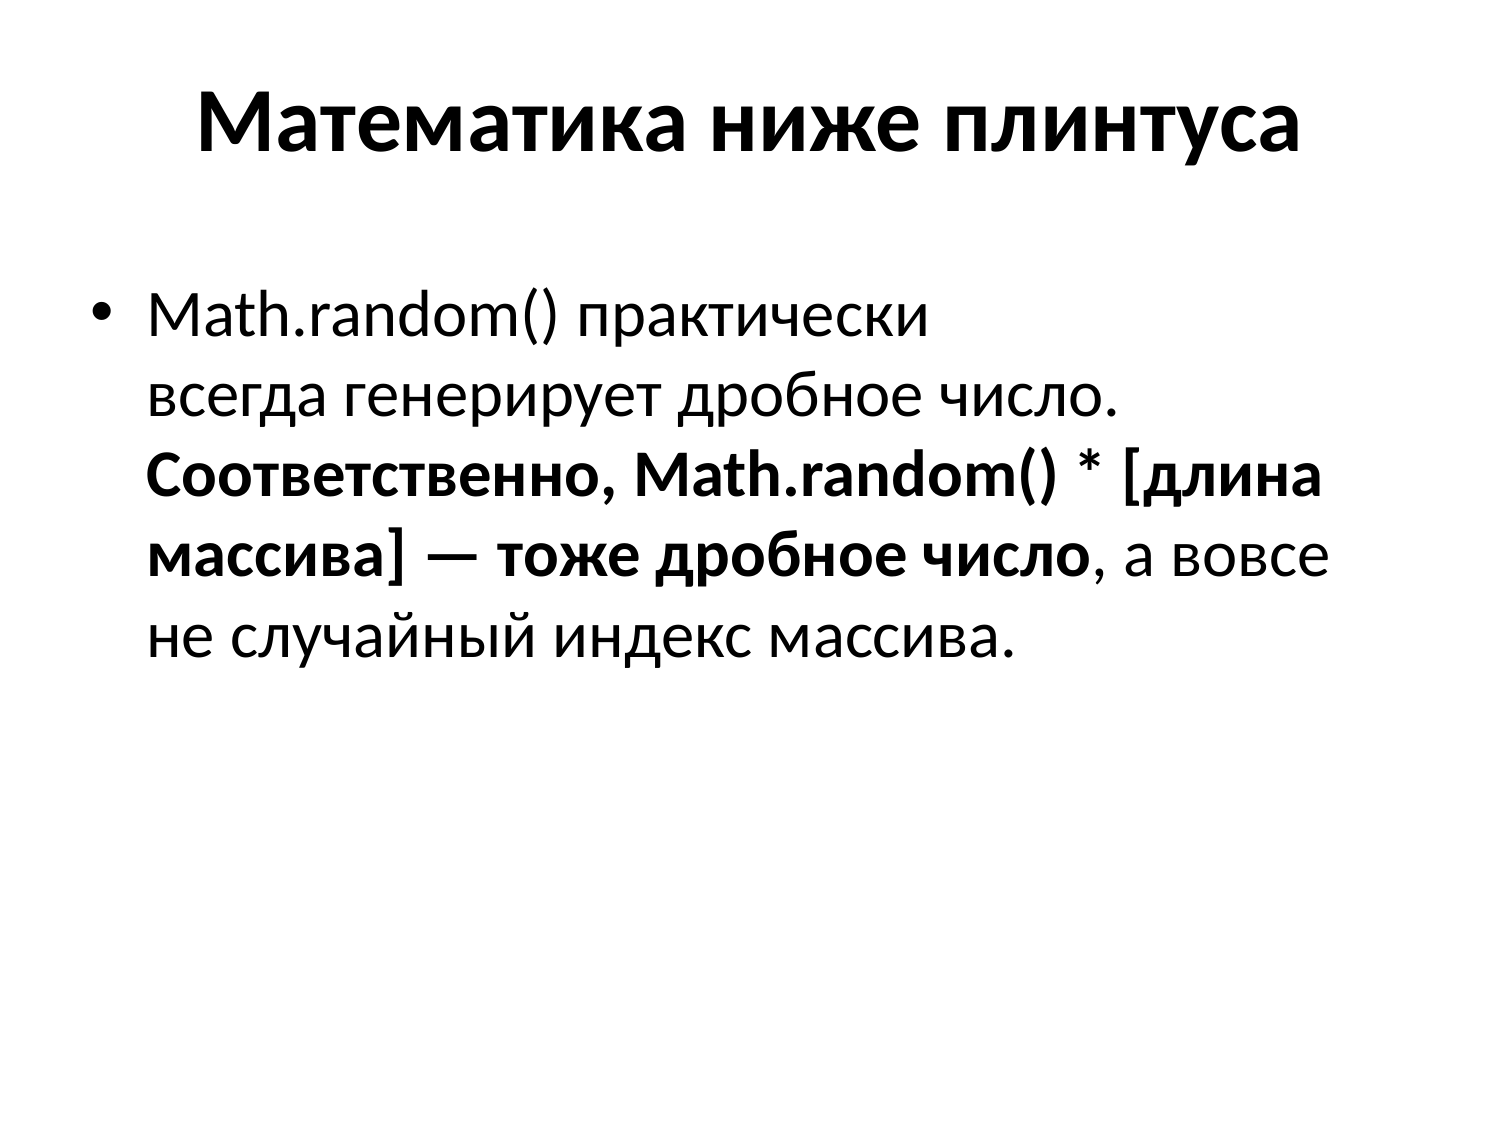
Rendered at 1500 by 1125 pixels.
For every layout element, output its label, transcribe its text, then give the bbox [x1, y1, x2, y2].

list Math.random() практически всегда генерирует дробное число. Соответственно, Math.random() * [длина массива] — тоже дробное число, а вовсе не случайный индекс массива. [75, 262, 1425, 1005]
title Математика ниже плинтуса [75, 45, 1425, 185]
